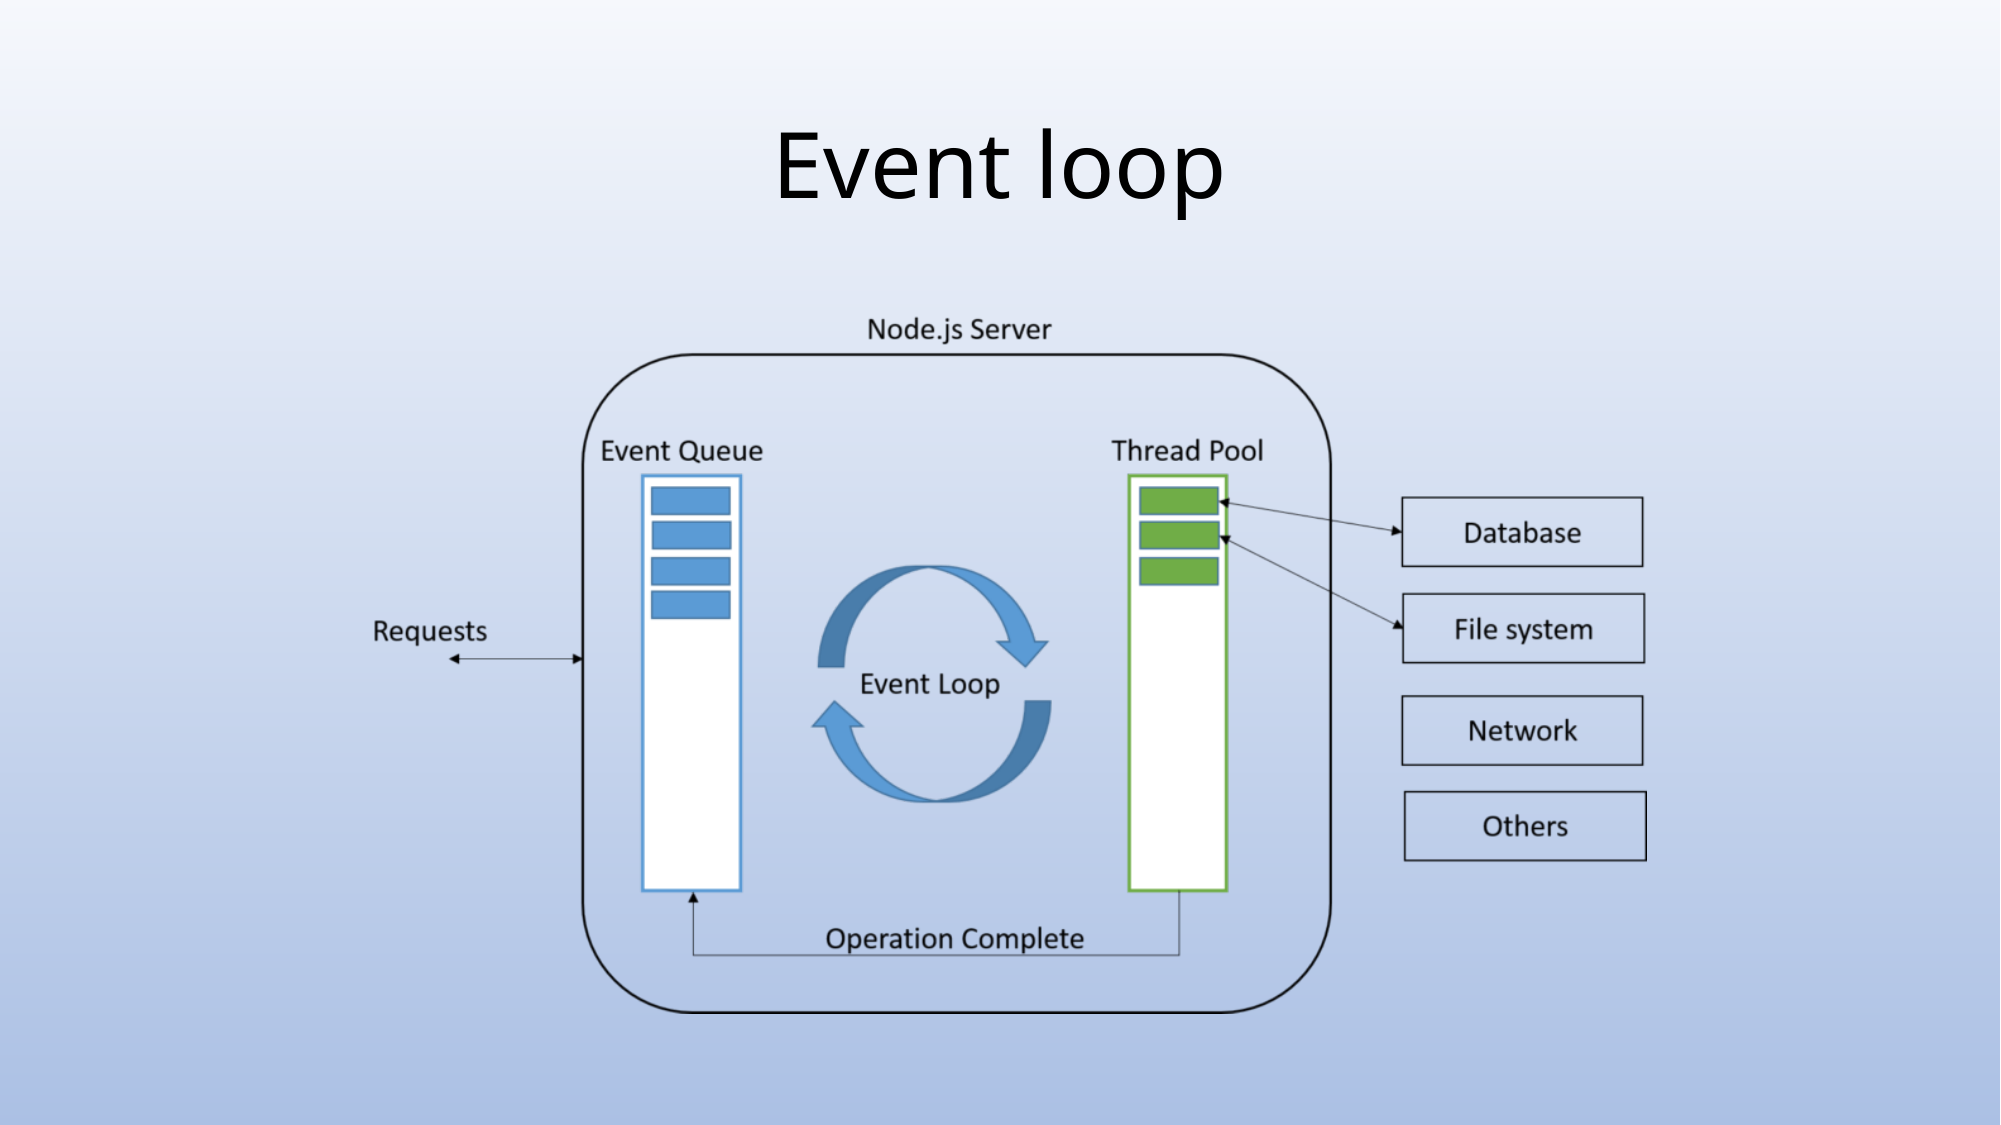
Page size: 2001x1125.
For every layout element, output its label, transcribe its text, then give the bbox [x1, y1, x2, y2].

title Event loop [137, 59, 1863, 278]
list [353, 299, 1647, 1014]
